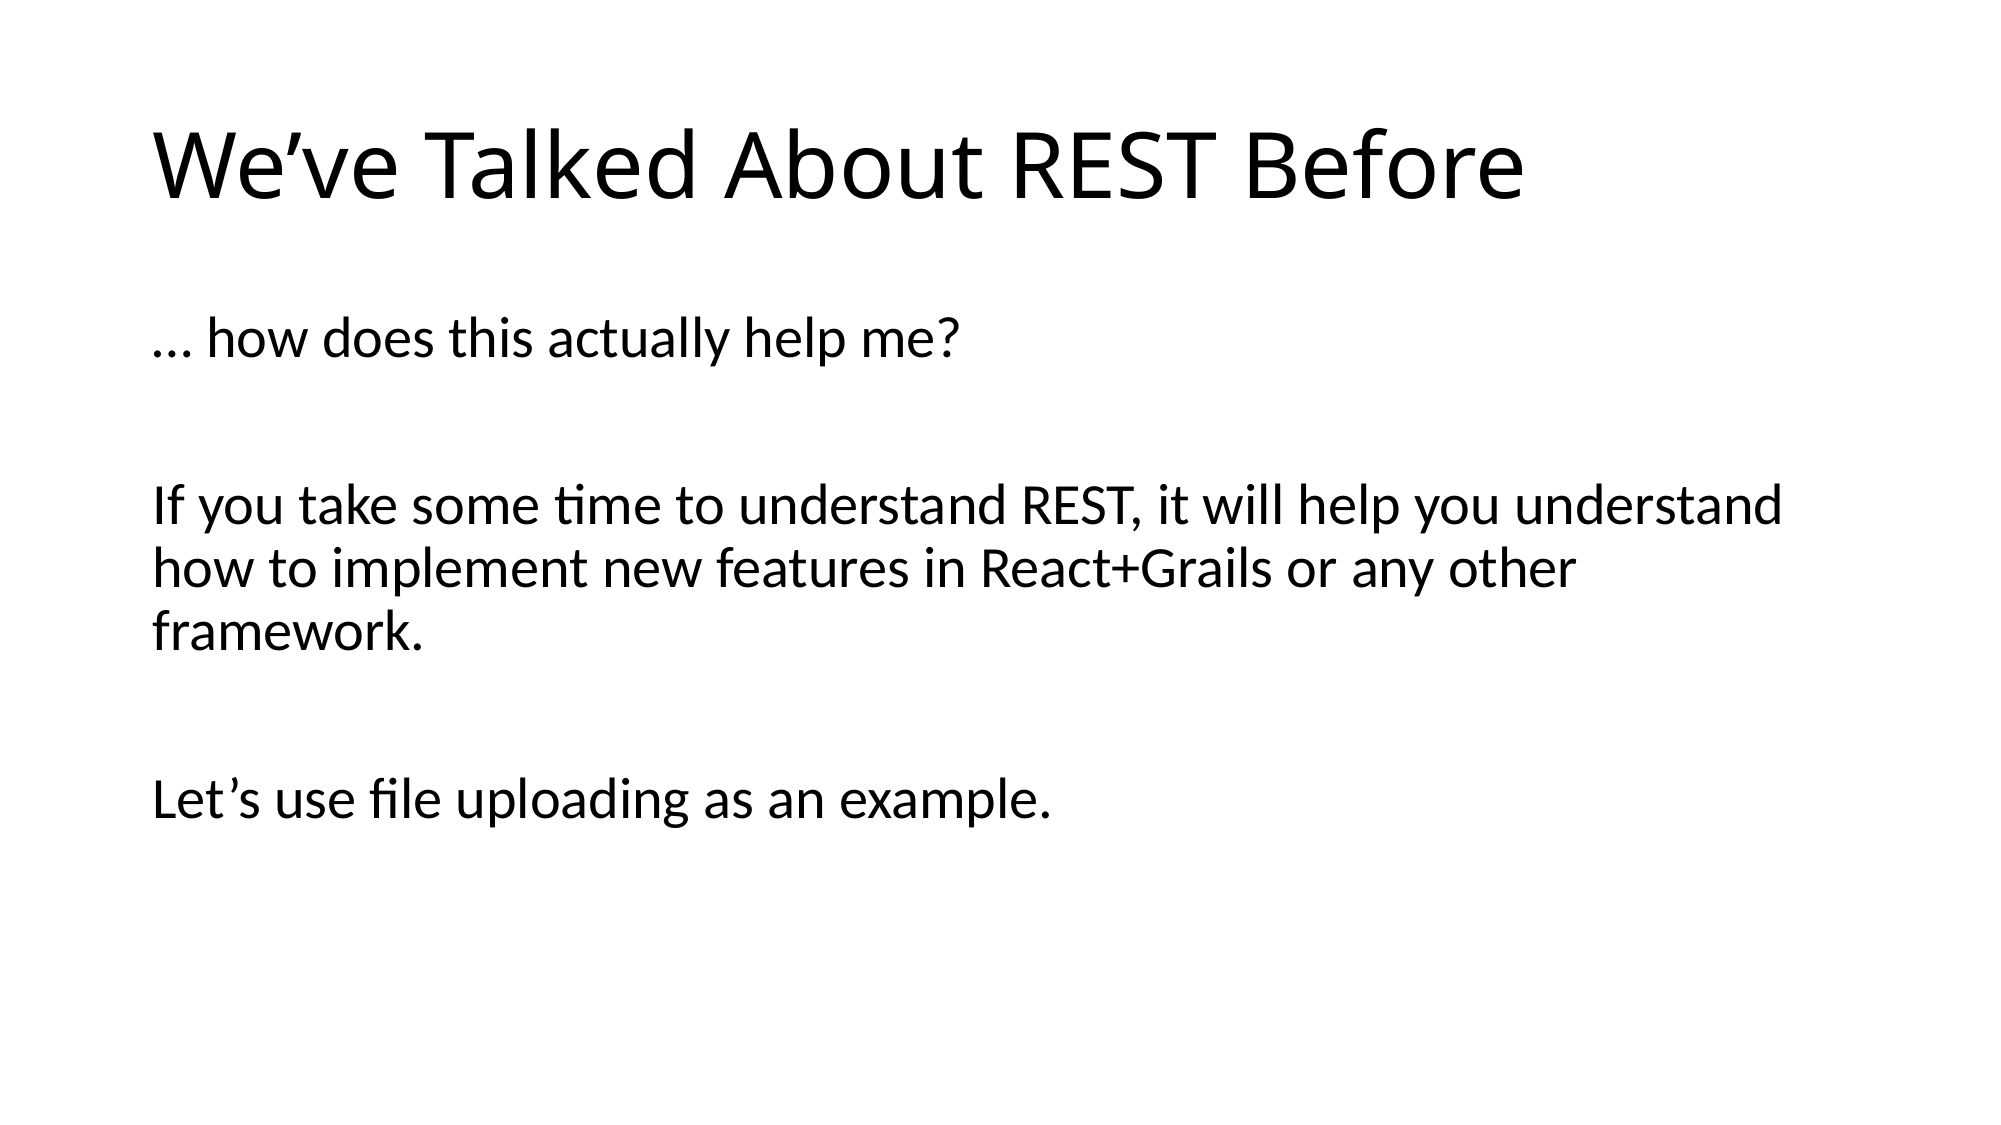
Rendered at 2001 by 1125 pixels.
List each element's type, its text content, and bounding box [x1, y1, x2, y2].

list … how does this actually help me? If you take some time to understand REST, it will help you understand how to implement new features in React+Grails or any other framework. Let’s use file uploading as an example. [137, 299, 1863, 1014]
title We’ve Talked About REST Before [137, 59, 1863, 278]
